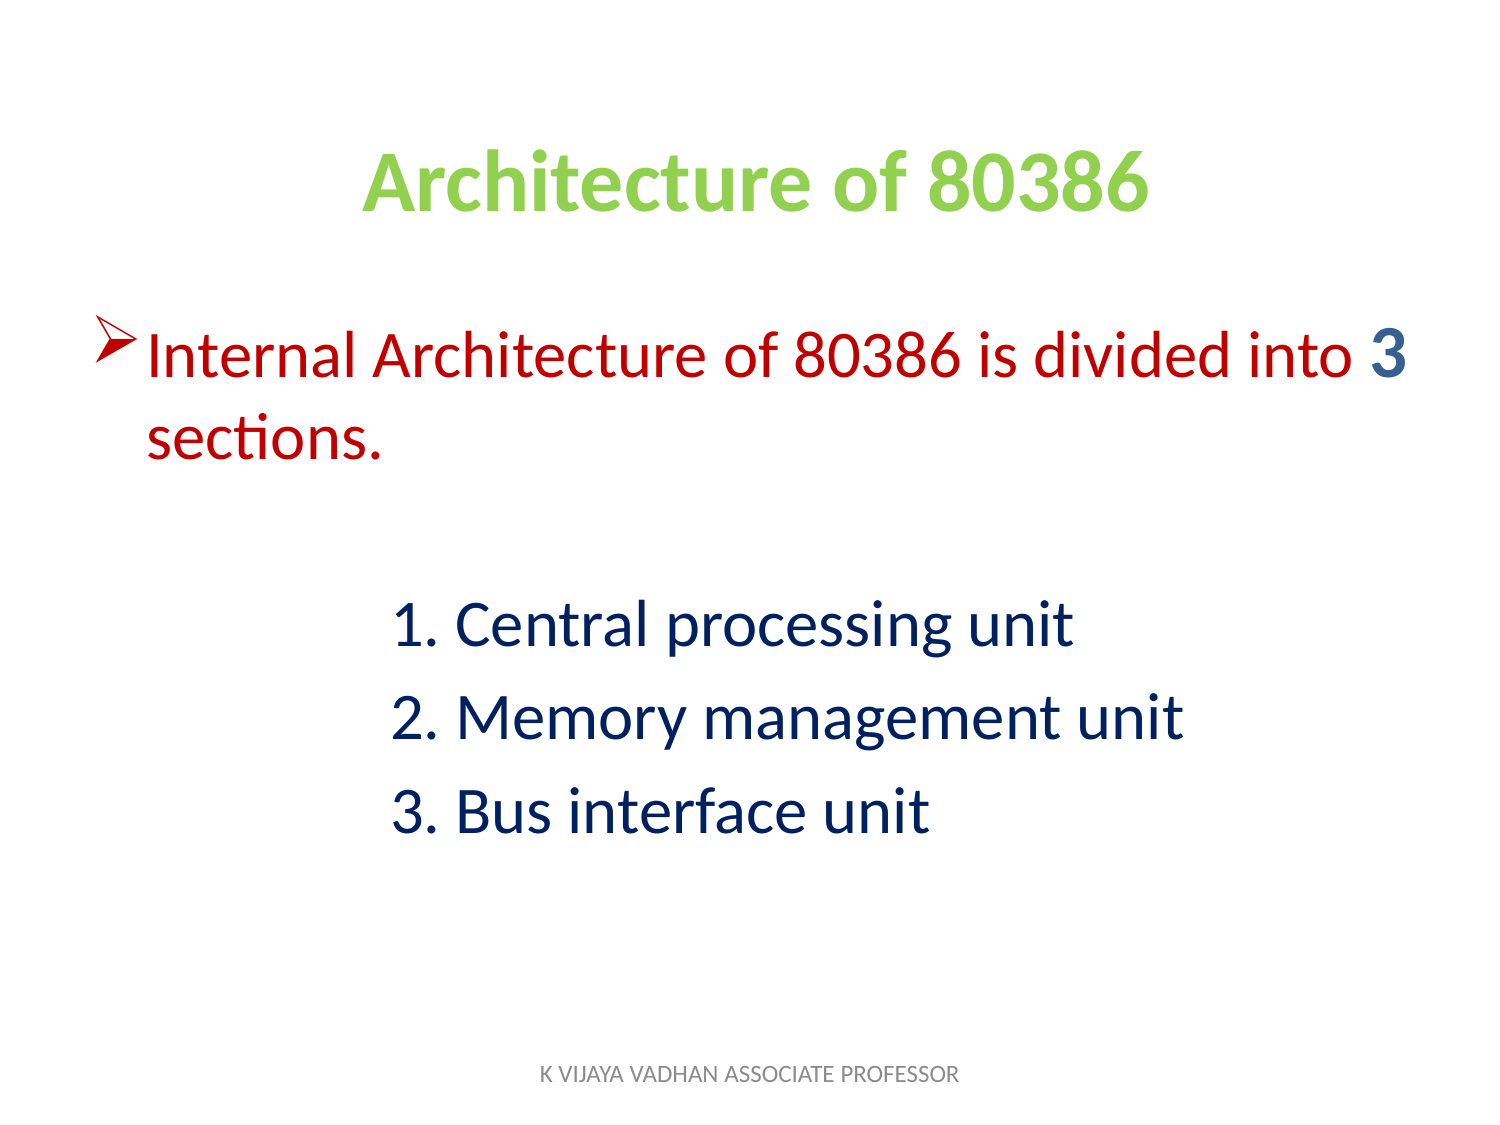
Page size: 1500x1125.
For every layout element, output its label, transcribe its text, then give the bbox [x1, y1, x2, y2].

list Internal Architecture of 80386 is divided into 3 sections. 1. Central processing unit 2. Memory management unit 3. Bus interface unit [75, 200, 1425, 1005]
footer K VIJAYA VADHAN ASSOCIATE PROFESSOR [512, 1042, 988, 1103]
title Architecture of 80386 [75, 45, 1425, 200]
